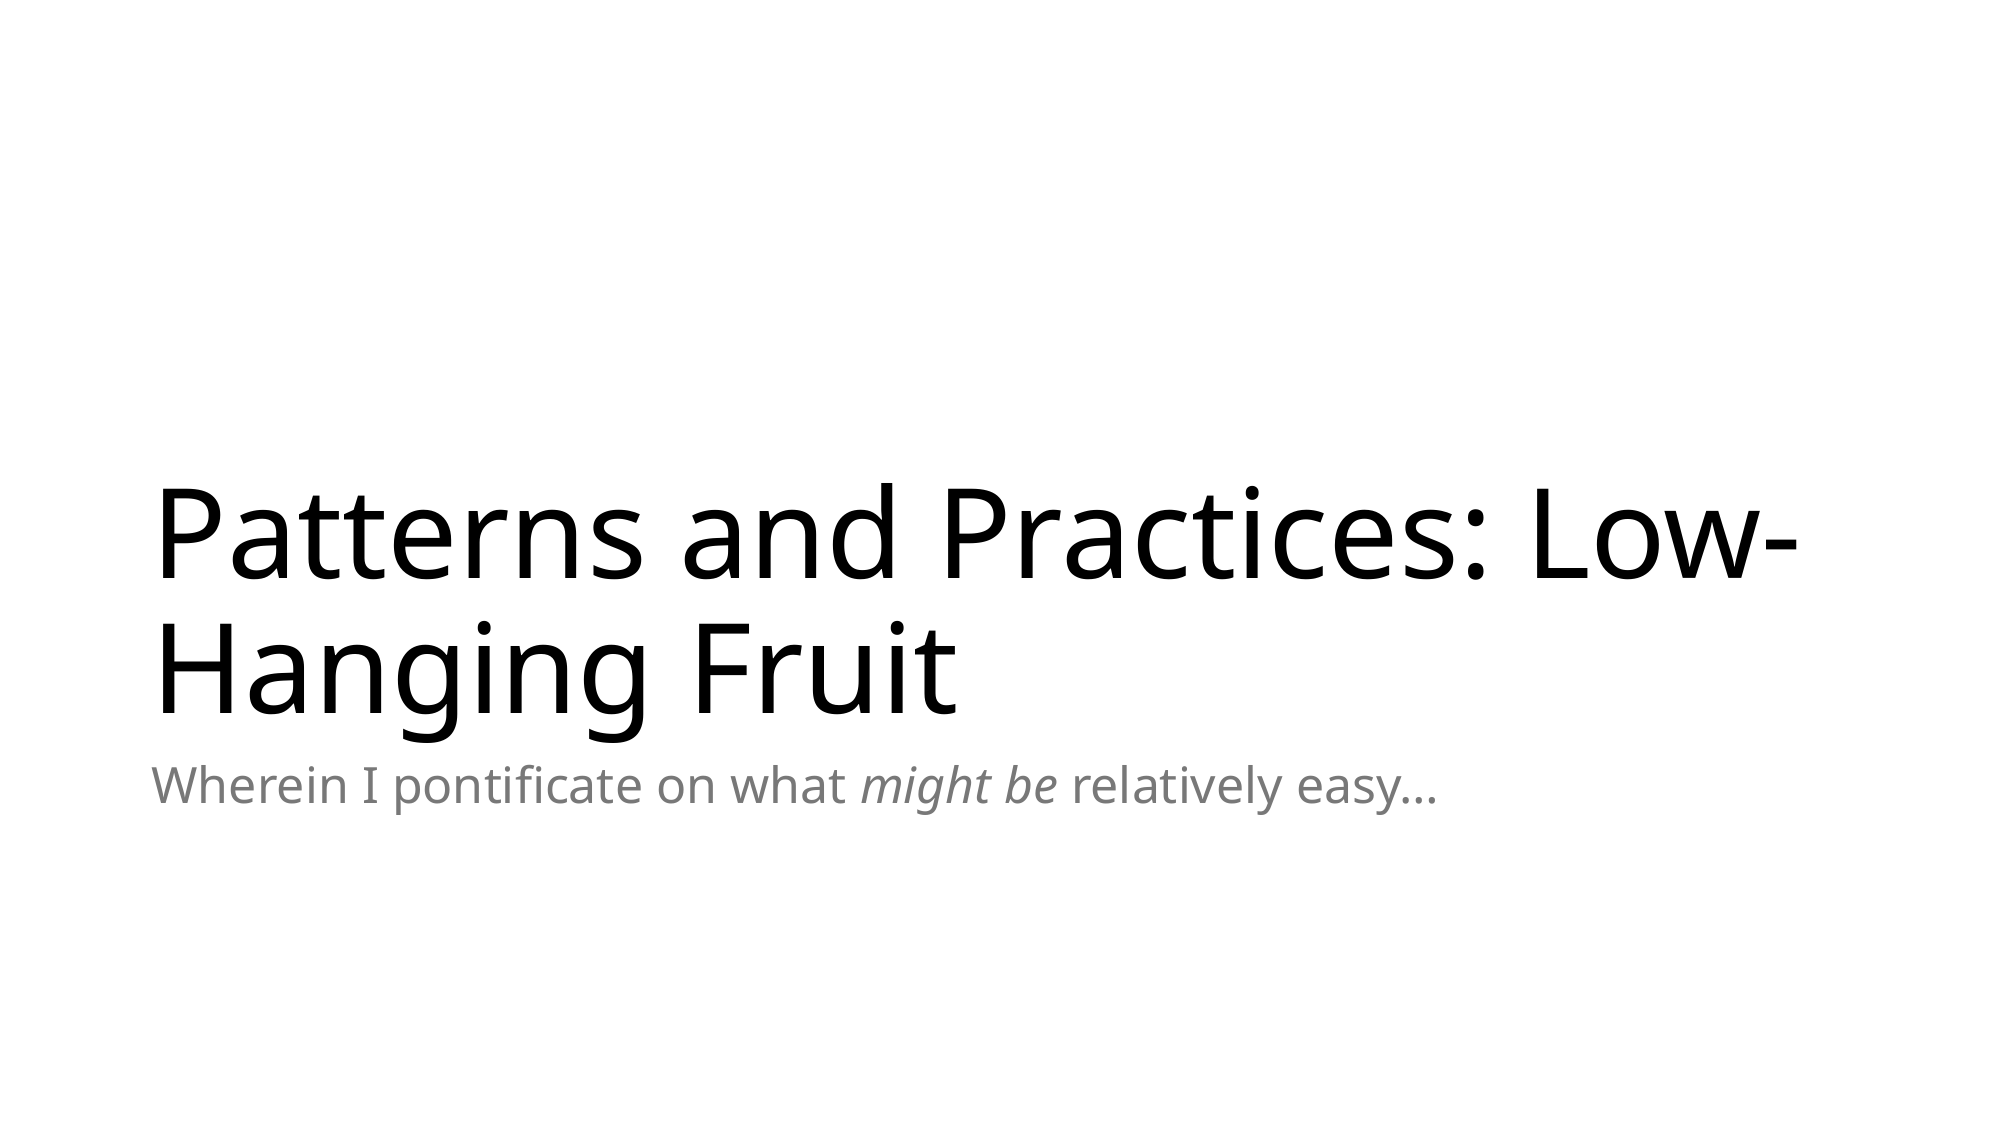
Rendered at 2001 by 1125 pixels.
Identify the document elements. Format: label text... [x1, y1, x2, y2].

title Patterns and Practices: Low-Hanging Fruit [136, 280, 1862, 749]
list Wherein I pontificate on what might be relatively easy… [136, 752, 1862, 999]
